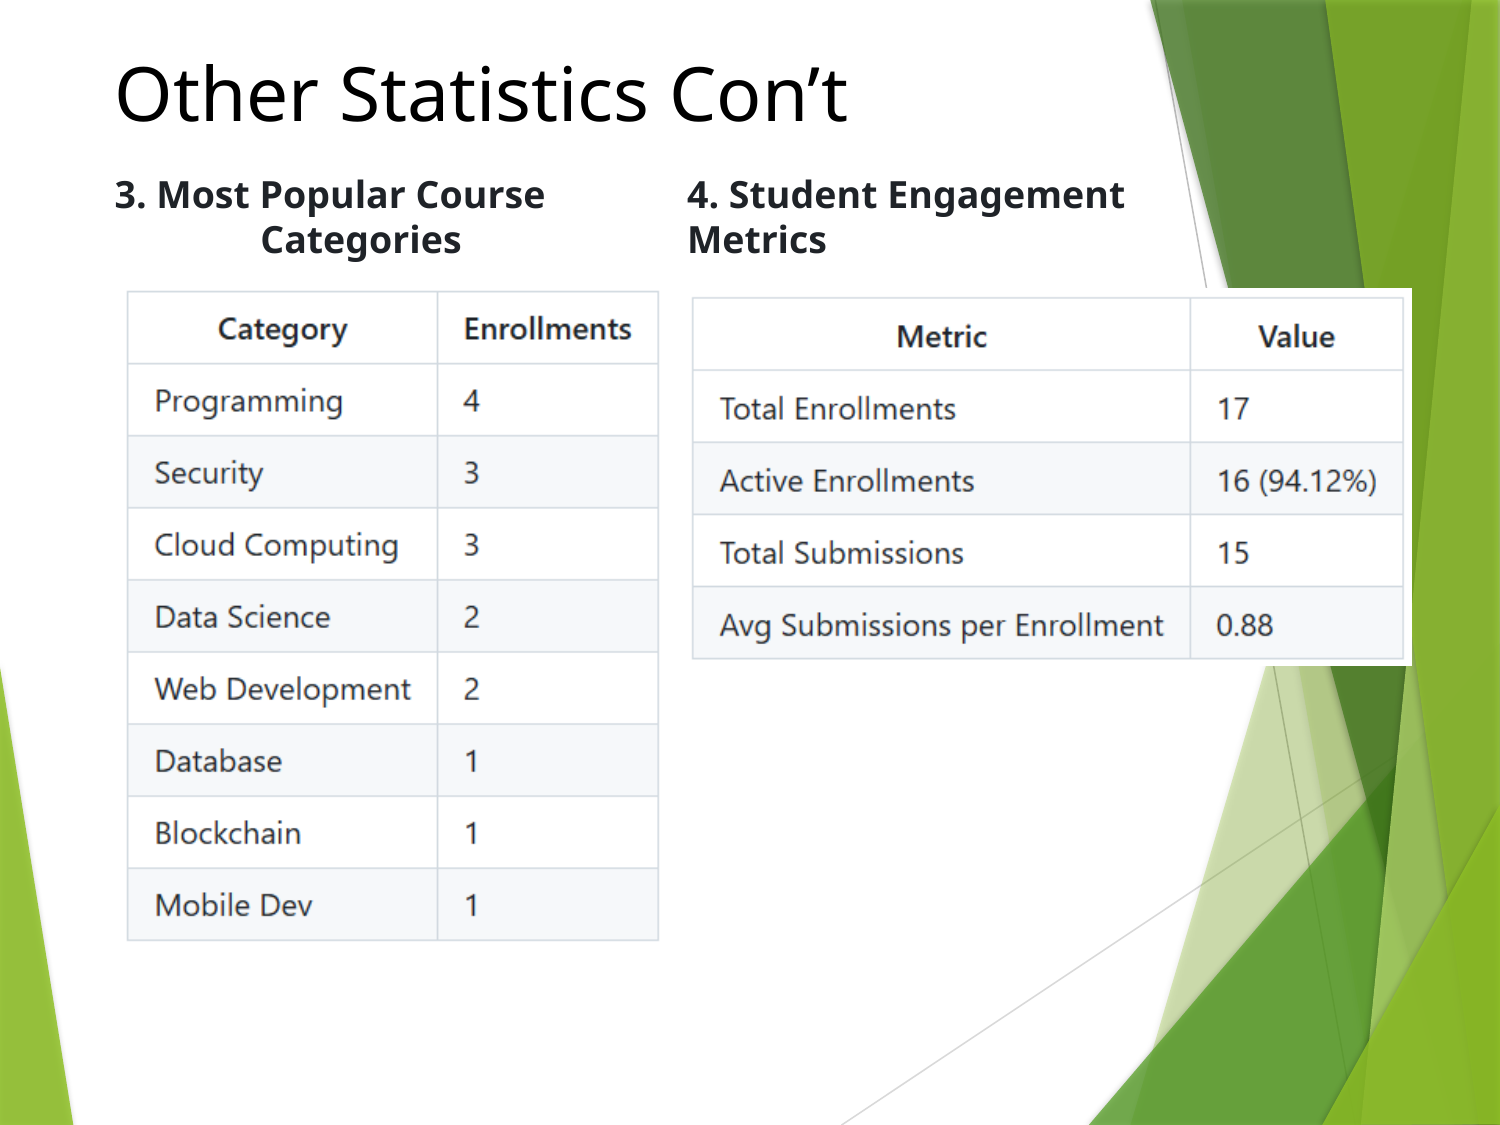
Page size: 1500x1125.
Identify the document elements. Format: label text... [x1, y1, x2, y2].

picture [124, 288, 665, 946]
picture [685, 288, 1412, 666]
text_box 4. Student Engagement Metrics [672, 163, 1228, 269]
title Other Statistics Con’t [99, 38, 1228, 145]
text_box 3. Most Popular Course Categories [99, 163, 664, 269]
